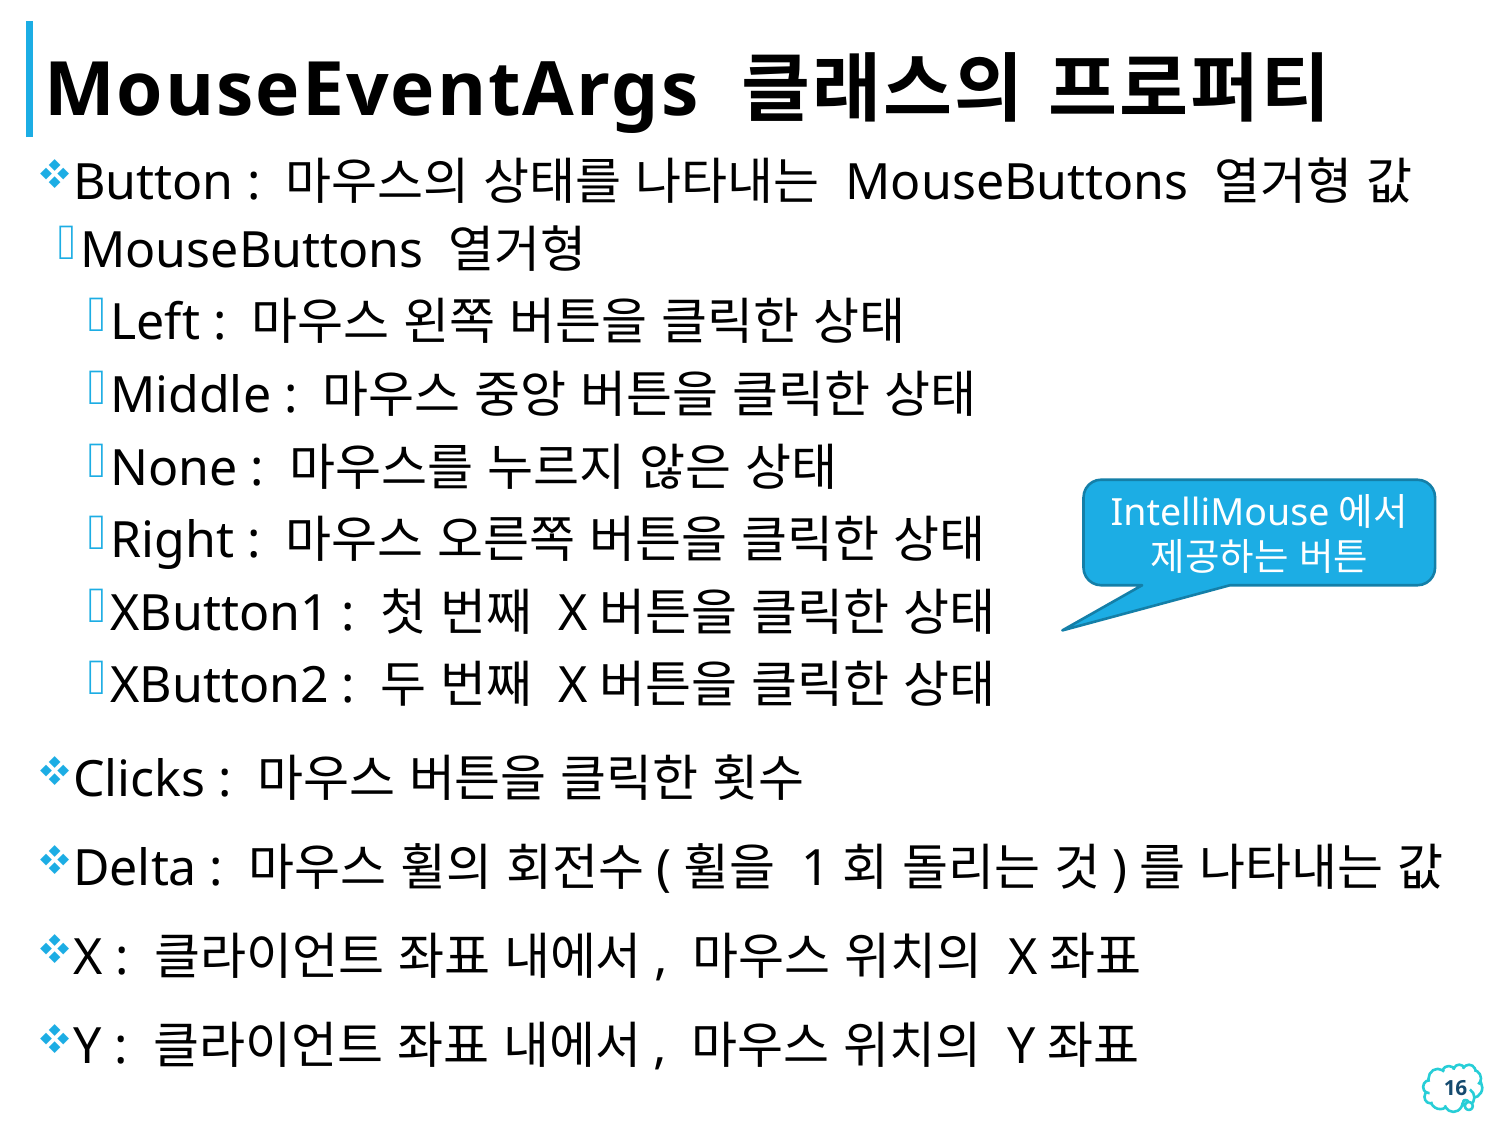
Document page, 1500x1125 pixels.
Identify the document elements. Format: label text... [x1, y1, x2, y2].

title MouseEventArgs 클래스의 프로퍼티 [29, 21, 1447, 138]
text_box IntelliMouse에서 제공하는 버튼 [1061, 478, 1437, 632]
slide_number 15 [1387, 1063, 1483, 1114]
list Button : 마우스의 상태를 나타내는 MouseButtons 열거형 값 MouseButtons 열거형 Left : 마우스 왼쪽 버튼을 클릭한 상태 Middle : 마우스 중앙 버튼을 클릭한 상태 None : 마우스를 누르지 않은 상태 Right : 마우스 오른쪽 버튼을 클릭한 상태 XButton1 : 첫 번째 X버튼을 클릭한 상태 XButton2 : 두 번째 X버튼을 클릭한 상태 Clicks : 마우스 버튼을 클릭한 횟수 Delta : 마우스 휠의 회전수(휠을 1회 돌리는 것)를 나타내는 값 X : 클라이언트 좌표 내에서, 마우스 위치의 X좌표 Y : 클라이언트 좌표 내에서, 마우스 위치의 Y좌표 [29, 141, 1500, 1094]
